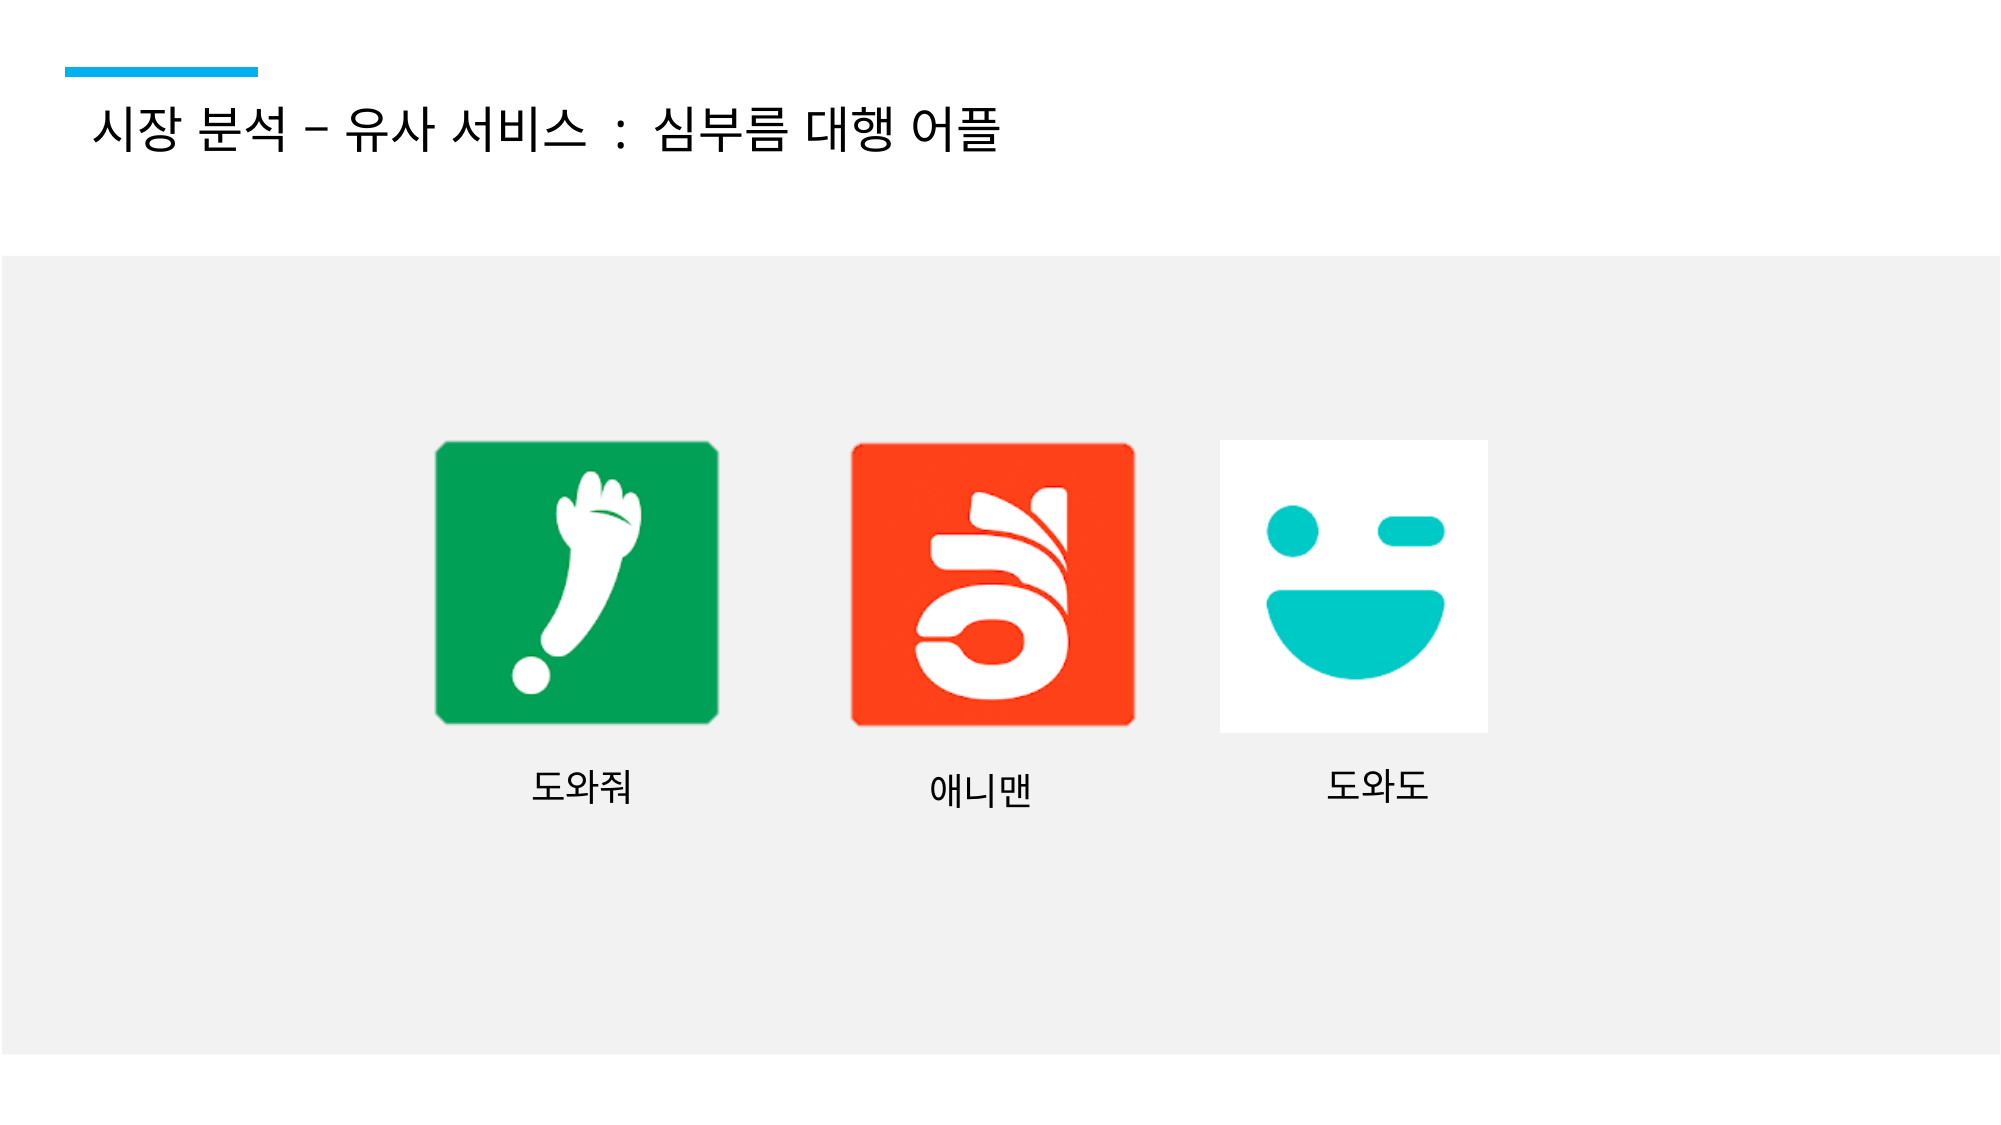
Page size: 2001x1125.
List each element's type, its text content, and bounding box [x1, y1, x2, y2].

text_box 도와도 [1312, 755, 1488, 816]
picture [1219, 440, 1488, 733]
text_box [1, 255, 2000, 1055]
text_box 시장 분석 – 유사 서비스 : 심부름 대행 어플 [76, 90, 1389, 166]
text_box 도와줘 [516, 757, 692, 817]
picture [411, 417, 745, 757]
text_box 애니맨 [914, 761, 1090, 821]
picture [841, 425, 1163, 748]
